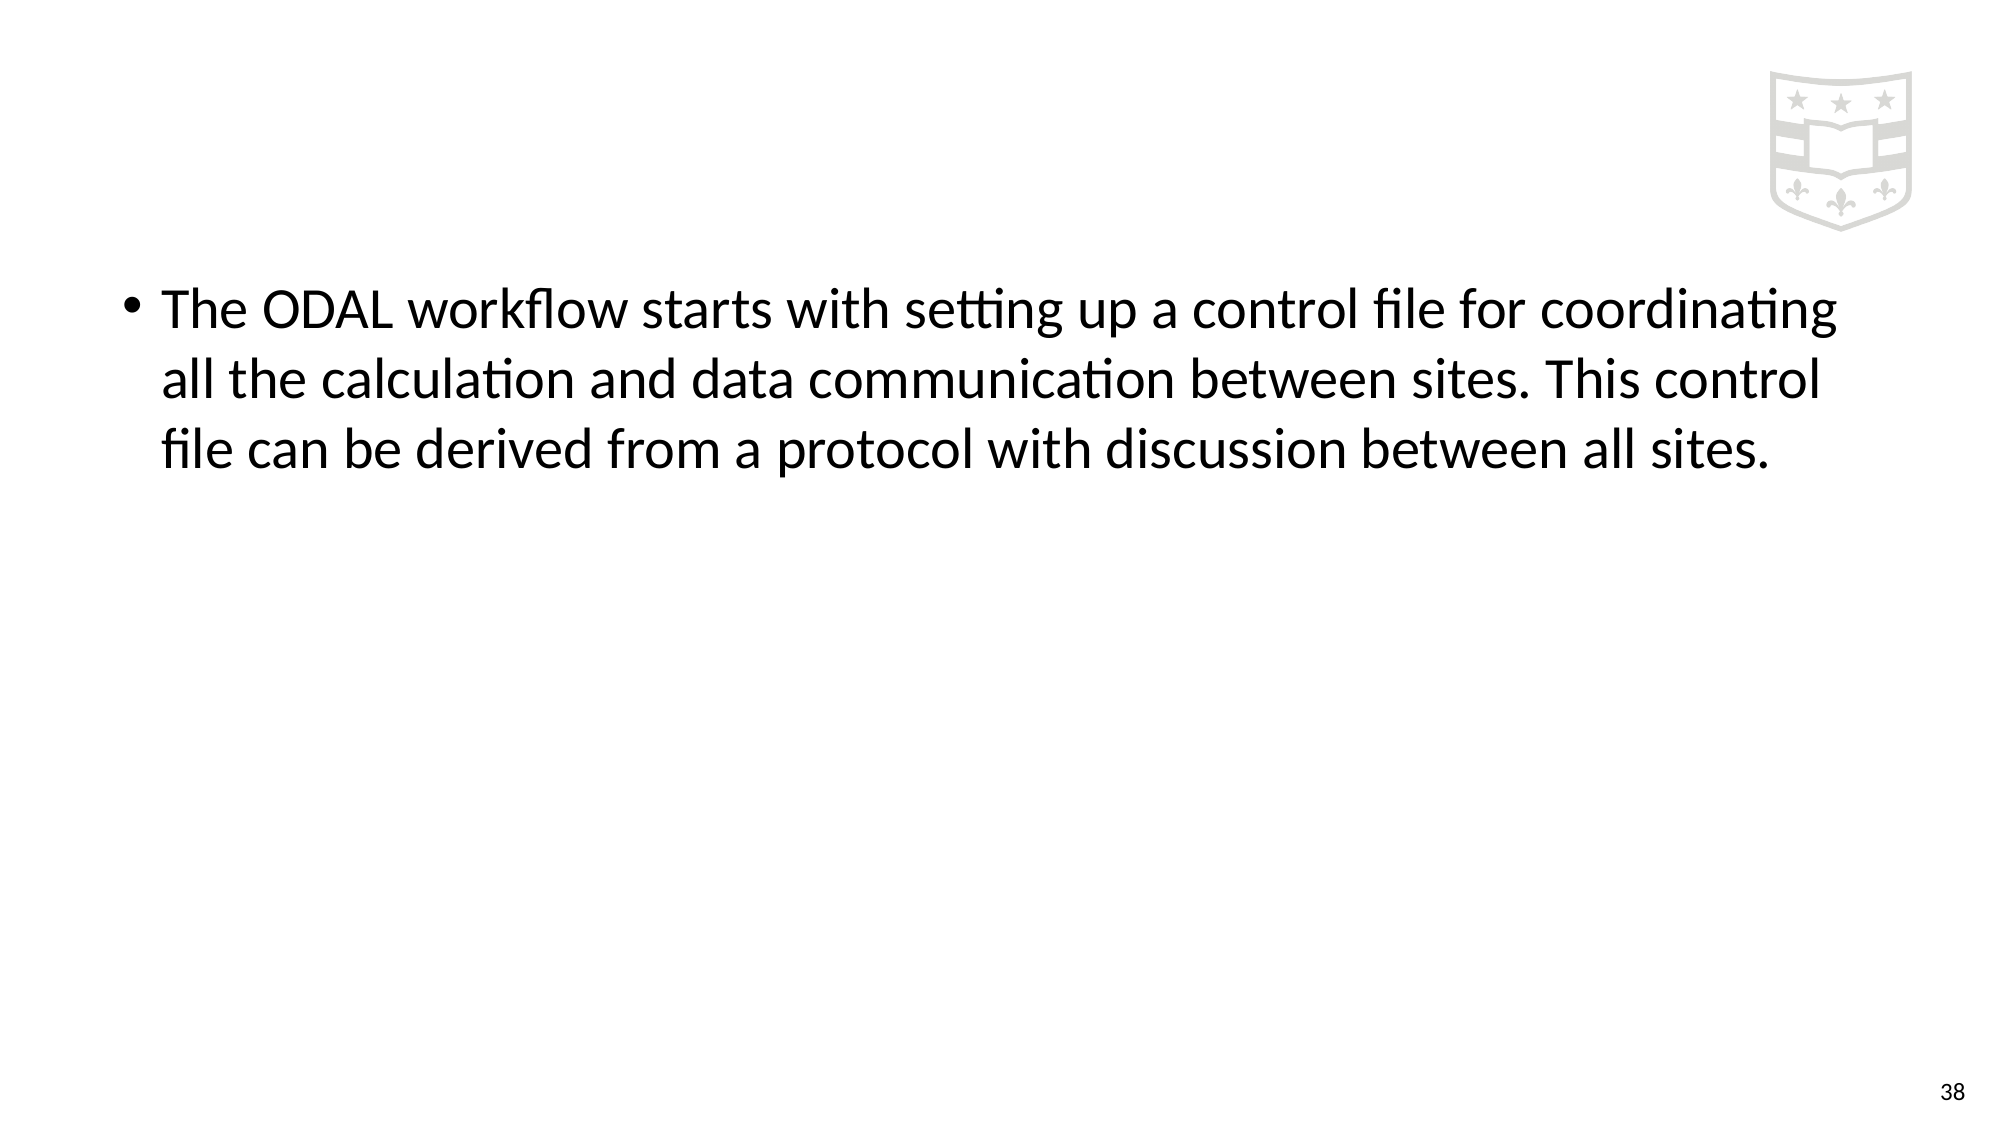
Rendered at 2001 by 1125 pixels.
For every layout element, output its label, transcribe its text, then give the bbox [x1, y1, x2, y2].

picture [1770, 71, 1912, 232]
list The ODAL workflow starts with setting up a control file for coordinating all the calculation and data communication between sites. This control file can be derived from a protocol with discussion between all sites. [108, 262, 1907, 1047]
